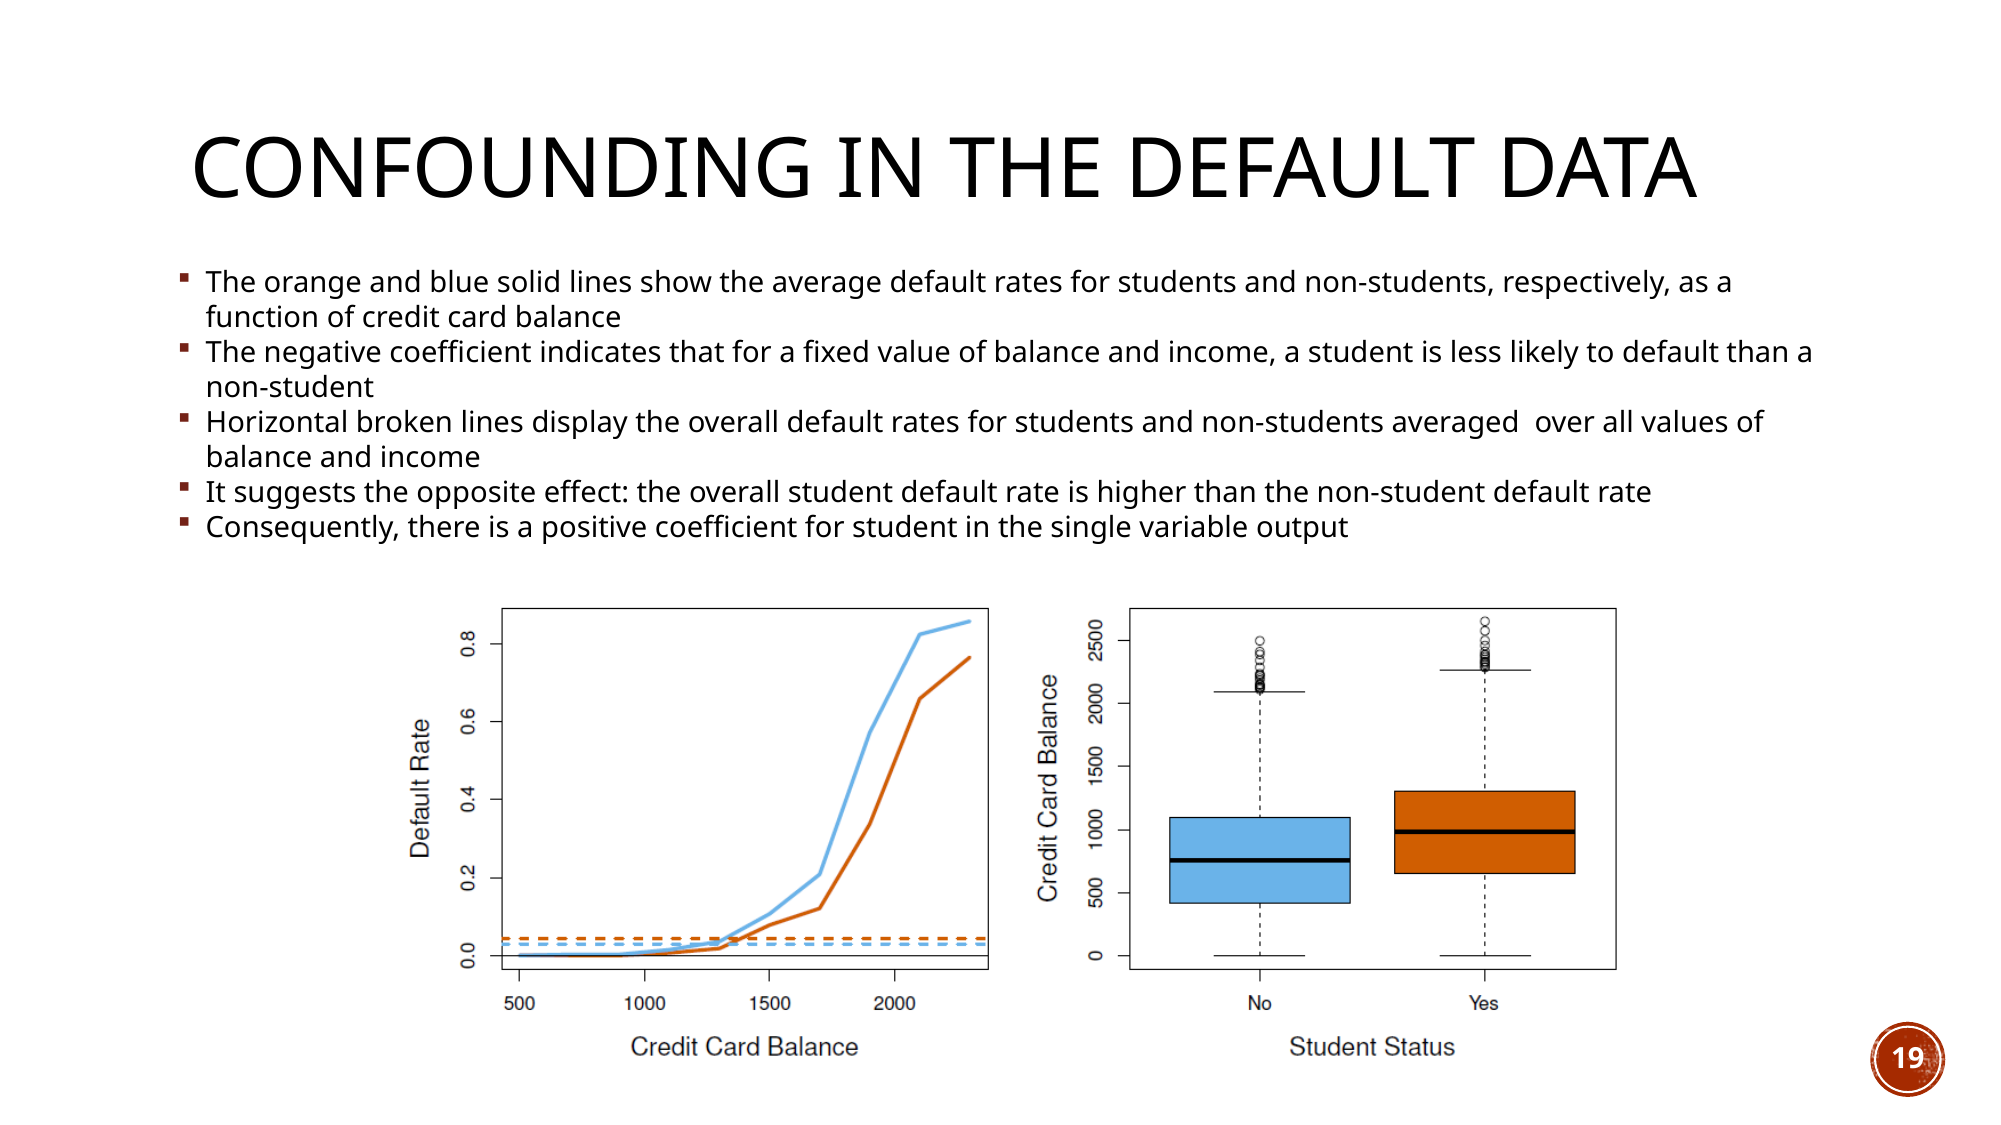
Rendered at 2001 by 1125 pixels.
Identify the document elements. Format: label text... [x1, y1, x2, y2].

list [409, 588, 1625, 1065]
text_box The orange and blue solid lines show the average default rates for students and non-students, respectively, as a function of credit card balance The negative coefficient indicates that for a fixed value of balance and income, a student is less likely to default than a non-student Horizontal broken lines display the overall default rates for students and non-students averaged over all values of balance and income It suggests the opposite effect: the overall student default rate is higher than the non-student default rate Consequently, there is a positive coefficient for student in the single variable output [162, 244, 1856, 563]
slide_number 19 [1855, 1028, 1961, 1089]
title Confounding in the Default data [175, 79, 1826, 244]
